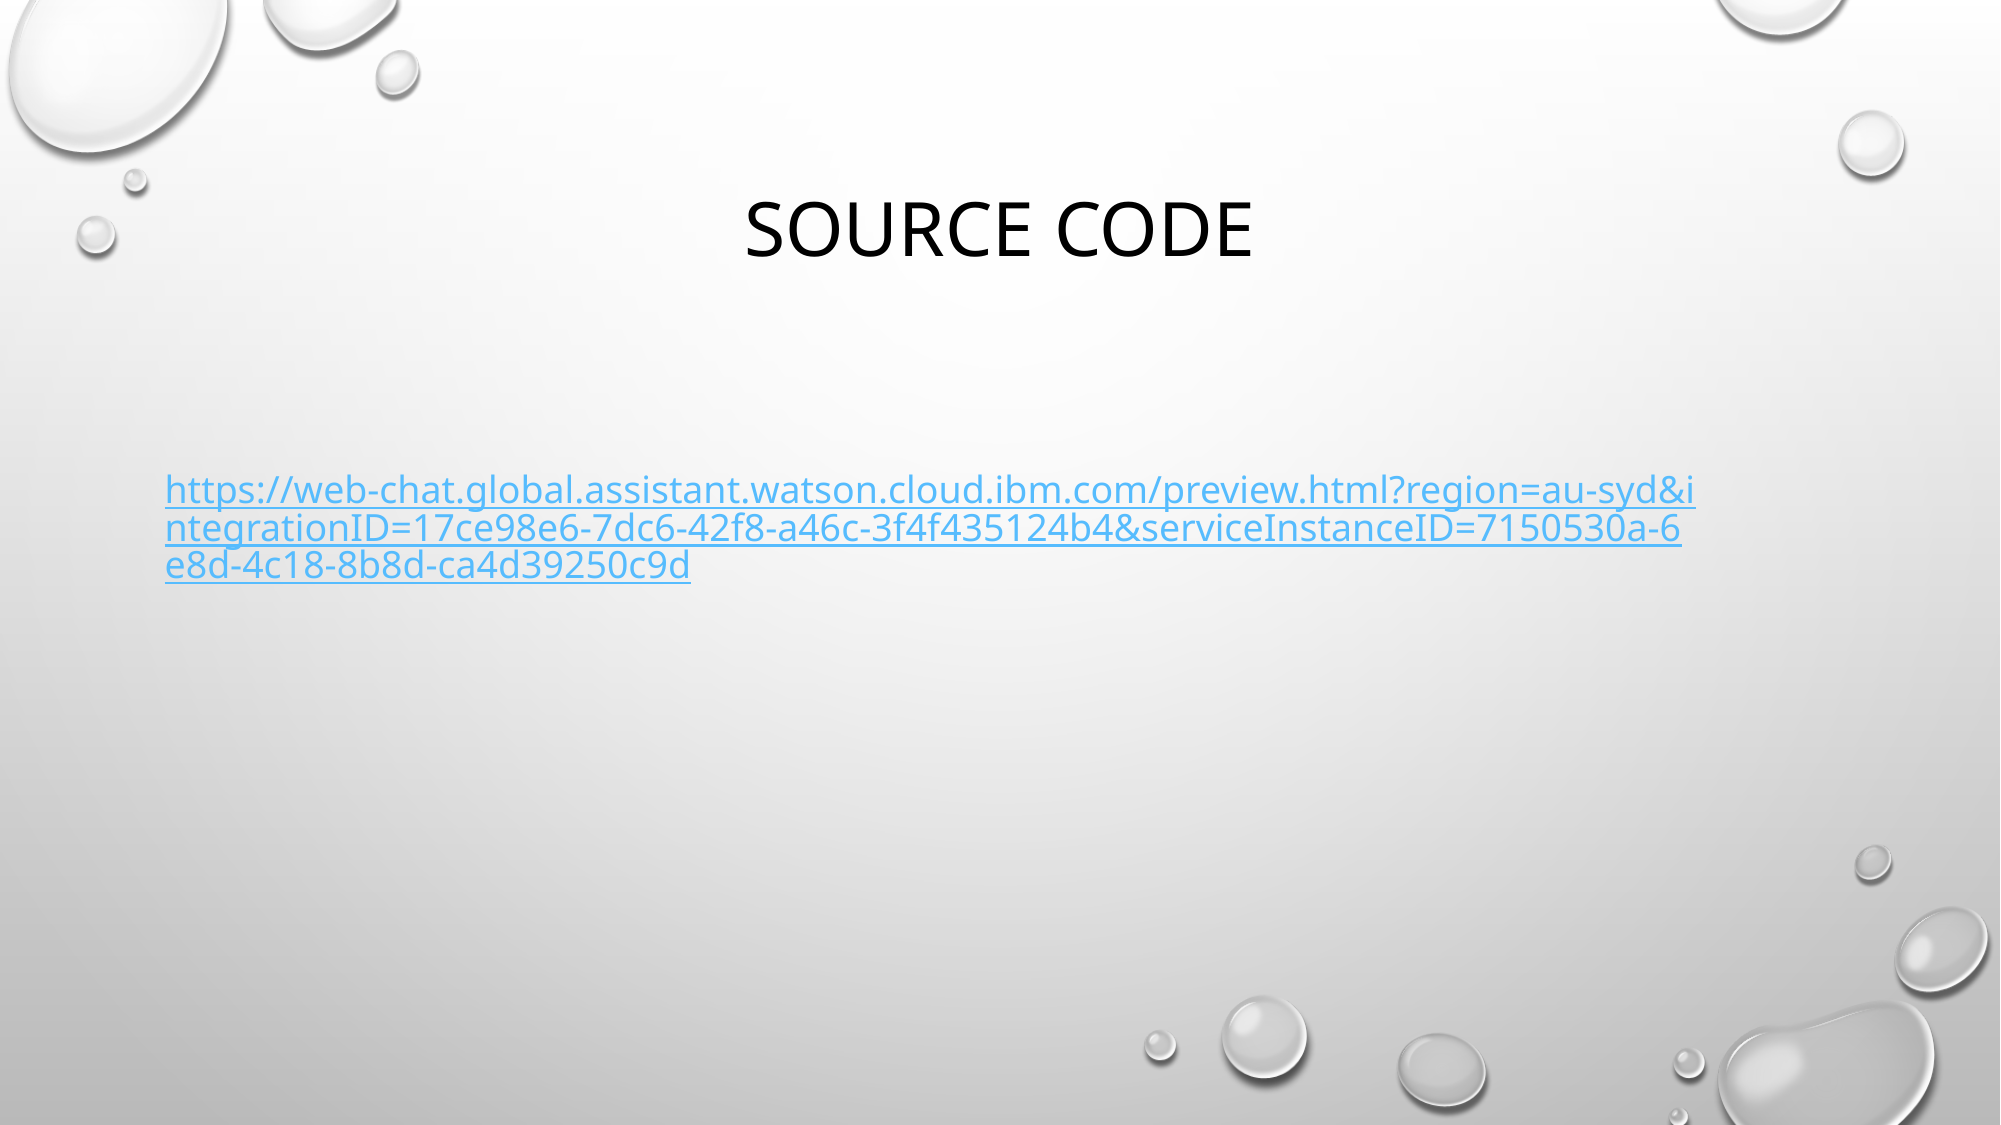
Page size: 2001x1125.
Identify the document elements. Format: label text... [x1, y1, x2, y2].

picture [0, 0, 2000, 1125]
title SOURCE CODE [149, 101, 1851, 364]
text_box https://web-chat.global.assistant.watson.cloud.ibm.com/preview.html?region=au-syd&integrationID=17ce98e6-7dc6-42f8-a46c-3f4f435124b4&serviceInstanceID=7150530a-6e8d-4c18-8b8d-ca4d39250c9d [149, 458, 1713, 525]
